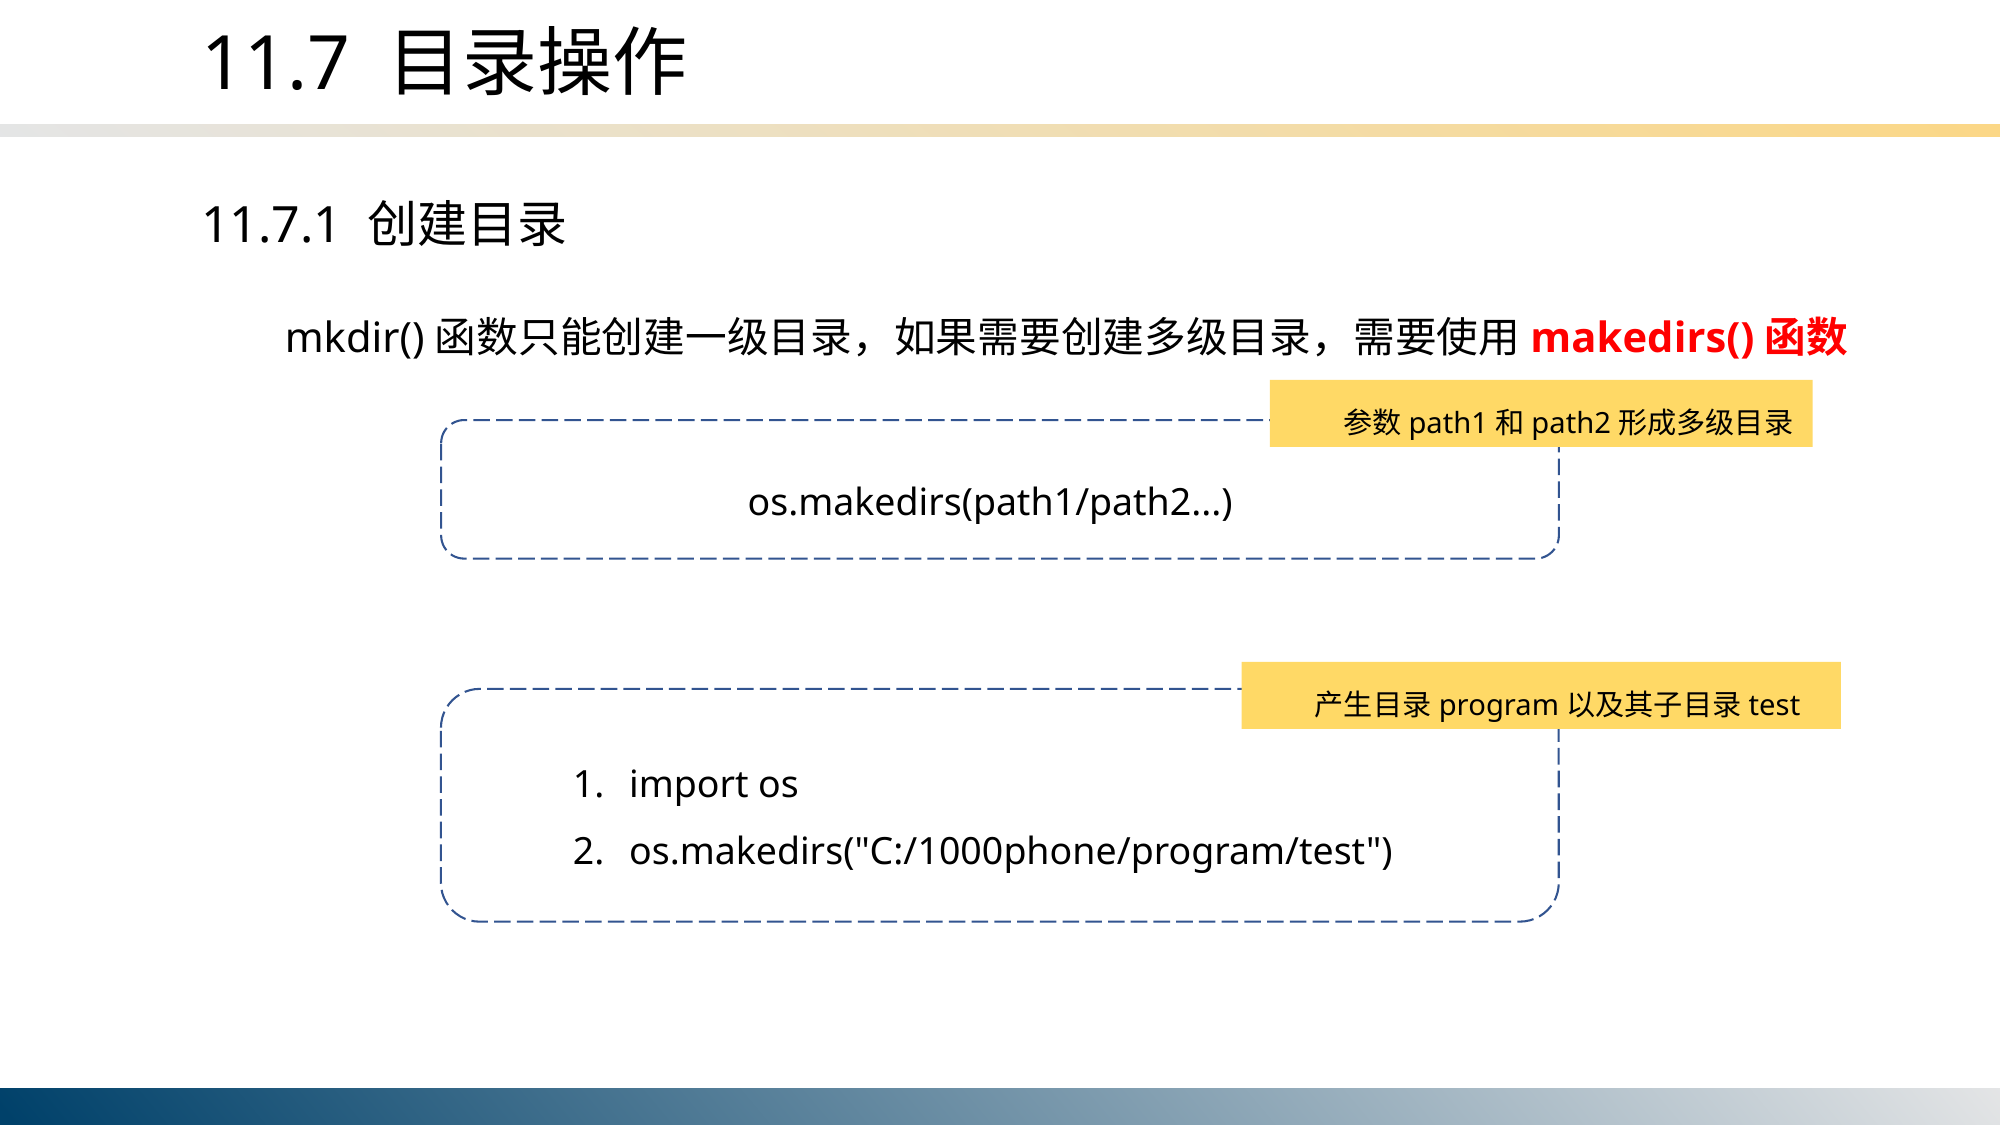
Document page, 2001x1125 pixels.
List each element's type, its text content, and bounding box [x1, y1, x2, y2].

text_box 11.7.1 创建目录 [186, 184, 962, 260]
text_box 产生目录program以及其子目录test [1241, 661, 1841, 729]
text_box [439, 687, 1560, 923]
text_box mkdir()函数只能创建一级目录，如果需要创建多级目录，需要使用makedirs()函数 [186, 278, 1906, 369]
text_box 参数path1和path2形成多级目录 [1269, 379, 1813, 447]
text_box 11.7 目录操作 [186, 7, 1106, 113]
text_box [440, 419, 1560, 560]
